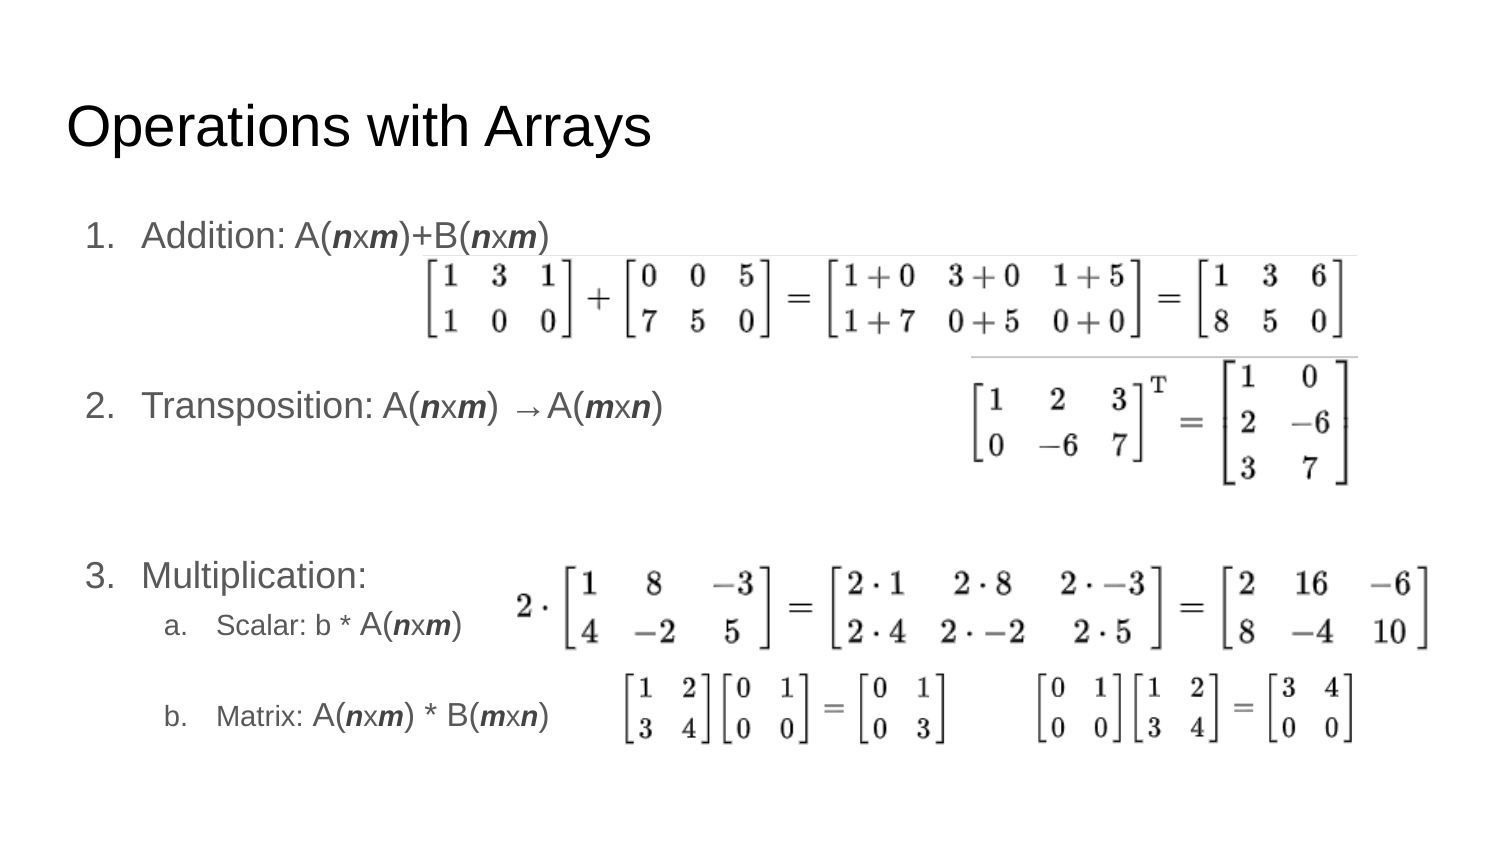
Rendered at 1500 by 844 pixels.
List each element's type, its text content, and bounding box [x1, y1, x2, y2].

picture [1033, 671, 1356, 749]
picture [422, 255, 1358, 350]
picture [622, 671, 951, 749]
picture [515, 563, 1435, 659]
list Addition: A(nxm)+B(nxm) Transposition: A(nxm) →A(mxn) Multiplication: Scalar: b * A(nxm) Matrix: A(nxm) * B(mxn) [51, 189, 1449, 750]
title Operations with Arrays [51, 72, 1449, 167]
picture [971, 355, 1358, 489]
